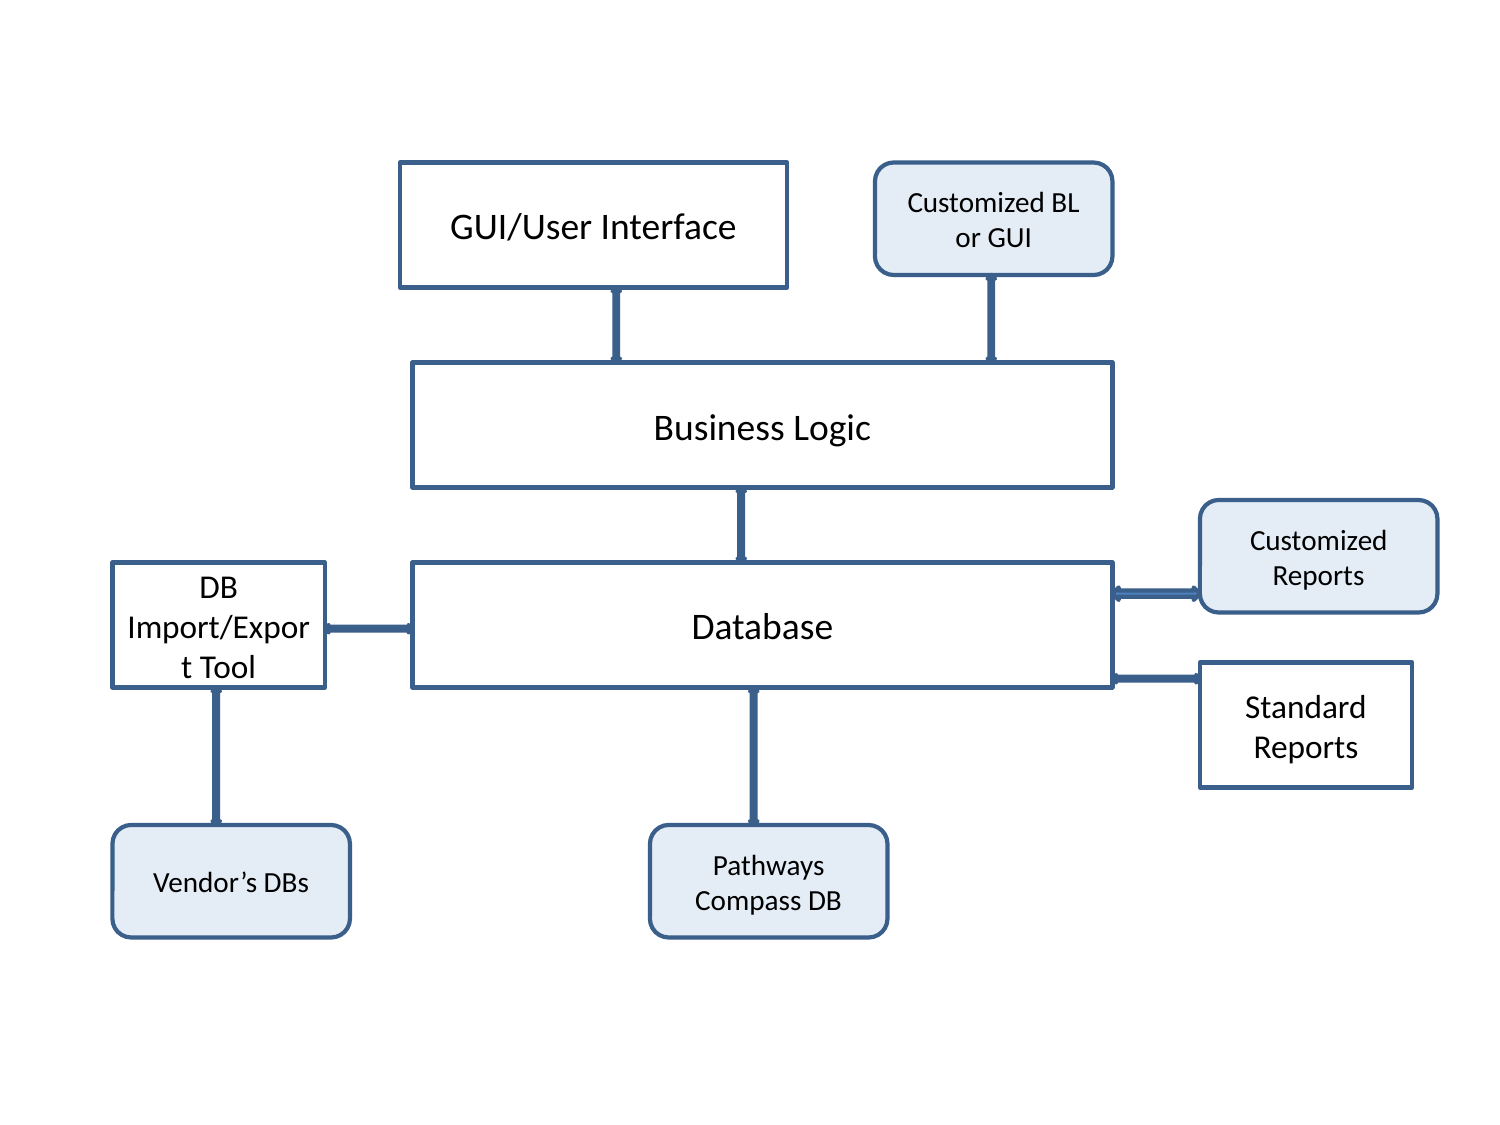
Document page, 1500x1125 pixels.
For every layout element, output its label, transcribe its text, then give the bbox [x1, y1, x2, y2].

text_box Database [410, 560, 1115, 690]
text_box [322, 623, 415, 635]
text_box [748, 685, 760, 828]
text_box Pathways Compass DB [647, 822, 890, 940]
text_box DB Import/Export Tool [110, 560, 327, 690]
text_box Business Logic [410, 360, 1115, 490]
text_box [1110, 673, 1203, 685]
text_box [1110, 585, 1203, 602]
text_box [735, 485, 747, 565]
text_box [610, 285, 622, 365]
text_box Customized BL or GUI [872, 160, 1115, 278]
text_box Vendor’s DBs [110, 822, 353, 940]
text_box Customized Reports [1197, 497, 1440, 615]
text_box [210, 685, 222, 828]
text_box [985, 272, 997, 365]
text_box Standard Reports [1198, 660, 1414, 790]
text_box GUI/User Interface [398, 160, 789, 290]
